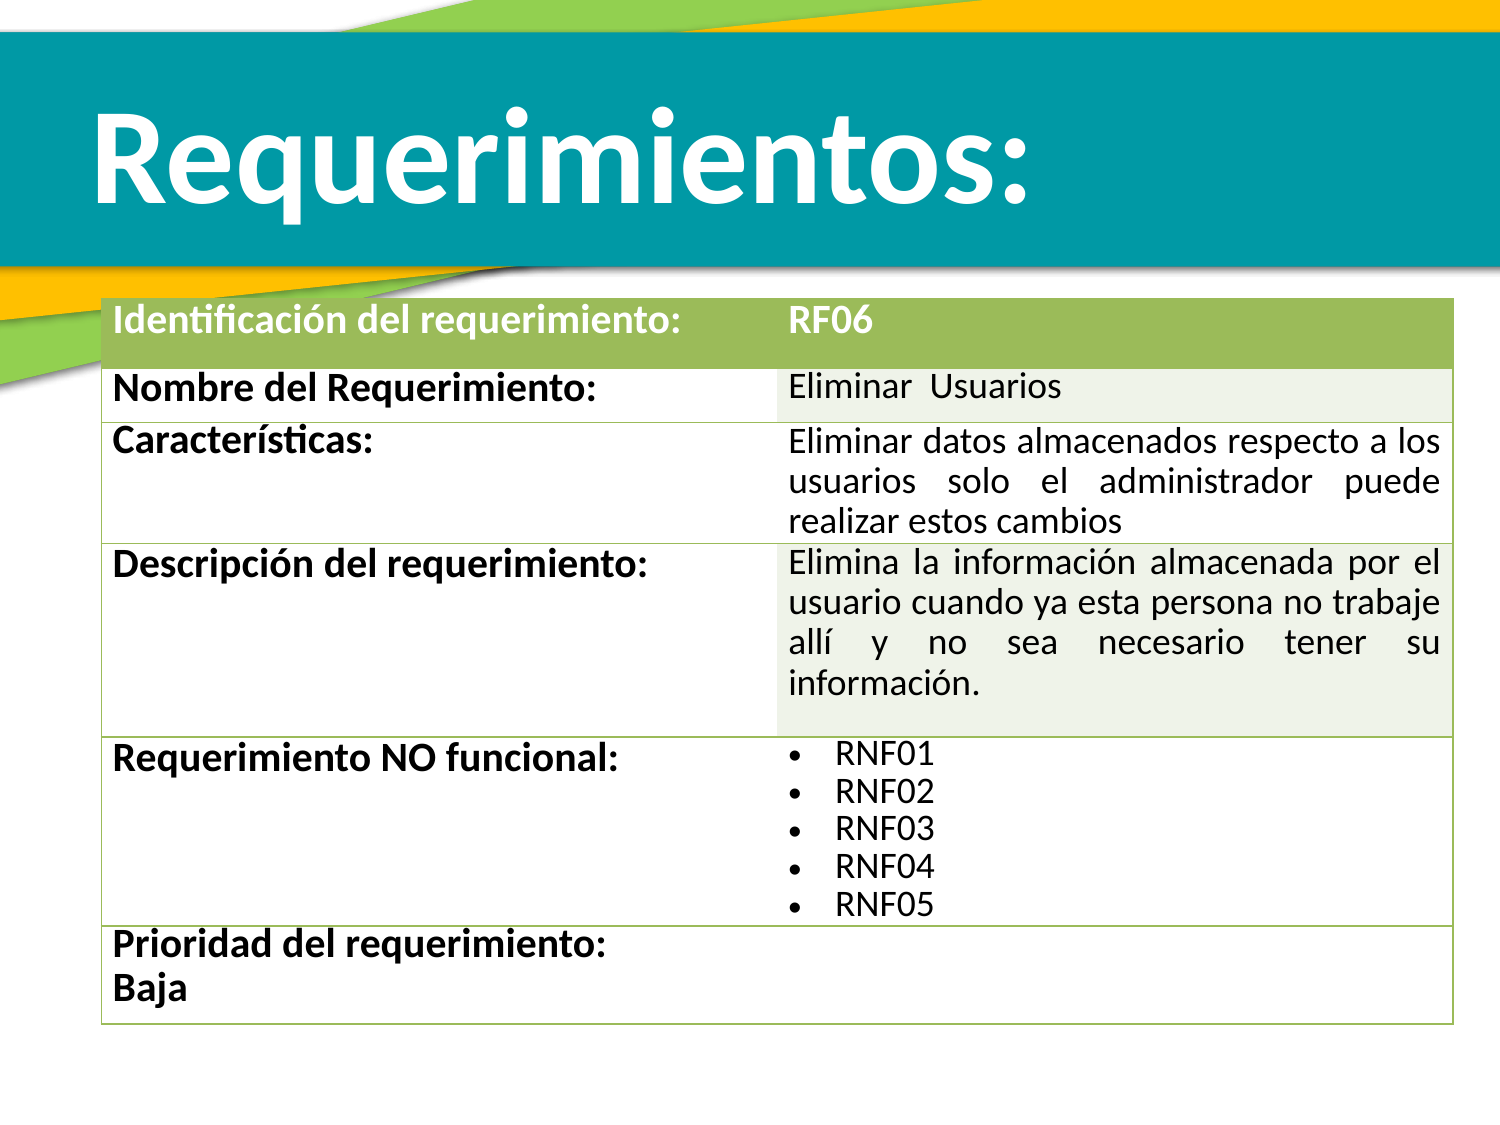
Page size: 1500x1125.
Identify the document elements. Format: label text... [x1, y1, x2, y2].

table_cell Eliminar datos almacenados respecto a los usuarios solo el administrador puede realizar estos cambios [777, 423, 1452, 543]
table_cell Nombre del Requerimiento: [102, 369, 777, 422]
table_header Identificación del requerimiento: [102, 300, 777, 367]
table_cell RNF01 RNF02 RNF03 RNF04 RNF05 [777, 738, 1452, 925]
table_cell Requerimiento NO funcional: [102, 738, 777, 925]
table_cell Eliminar Usuarios [777, 369, 1452, 422]
text_box Requerimientos: [75, 75, 1064, 221]
table_cell Elimina la información almacenada por el usuario cuando ya esta persona no trabaje allí y no sea necesario tener su información. [777, 544, 1452, 736]
table_header RF06 [777, 300, 1452, 367]
text_box [0, 0, 1500, 1125]
table_cell Descripción del requerimiento: [102, 544, 777, 736]
table_cell Prioridad del requerimiento: Baja [102, 927, 1452, 1023]
table_cell Características: [102, 423, 777, 543]
